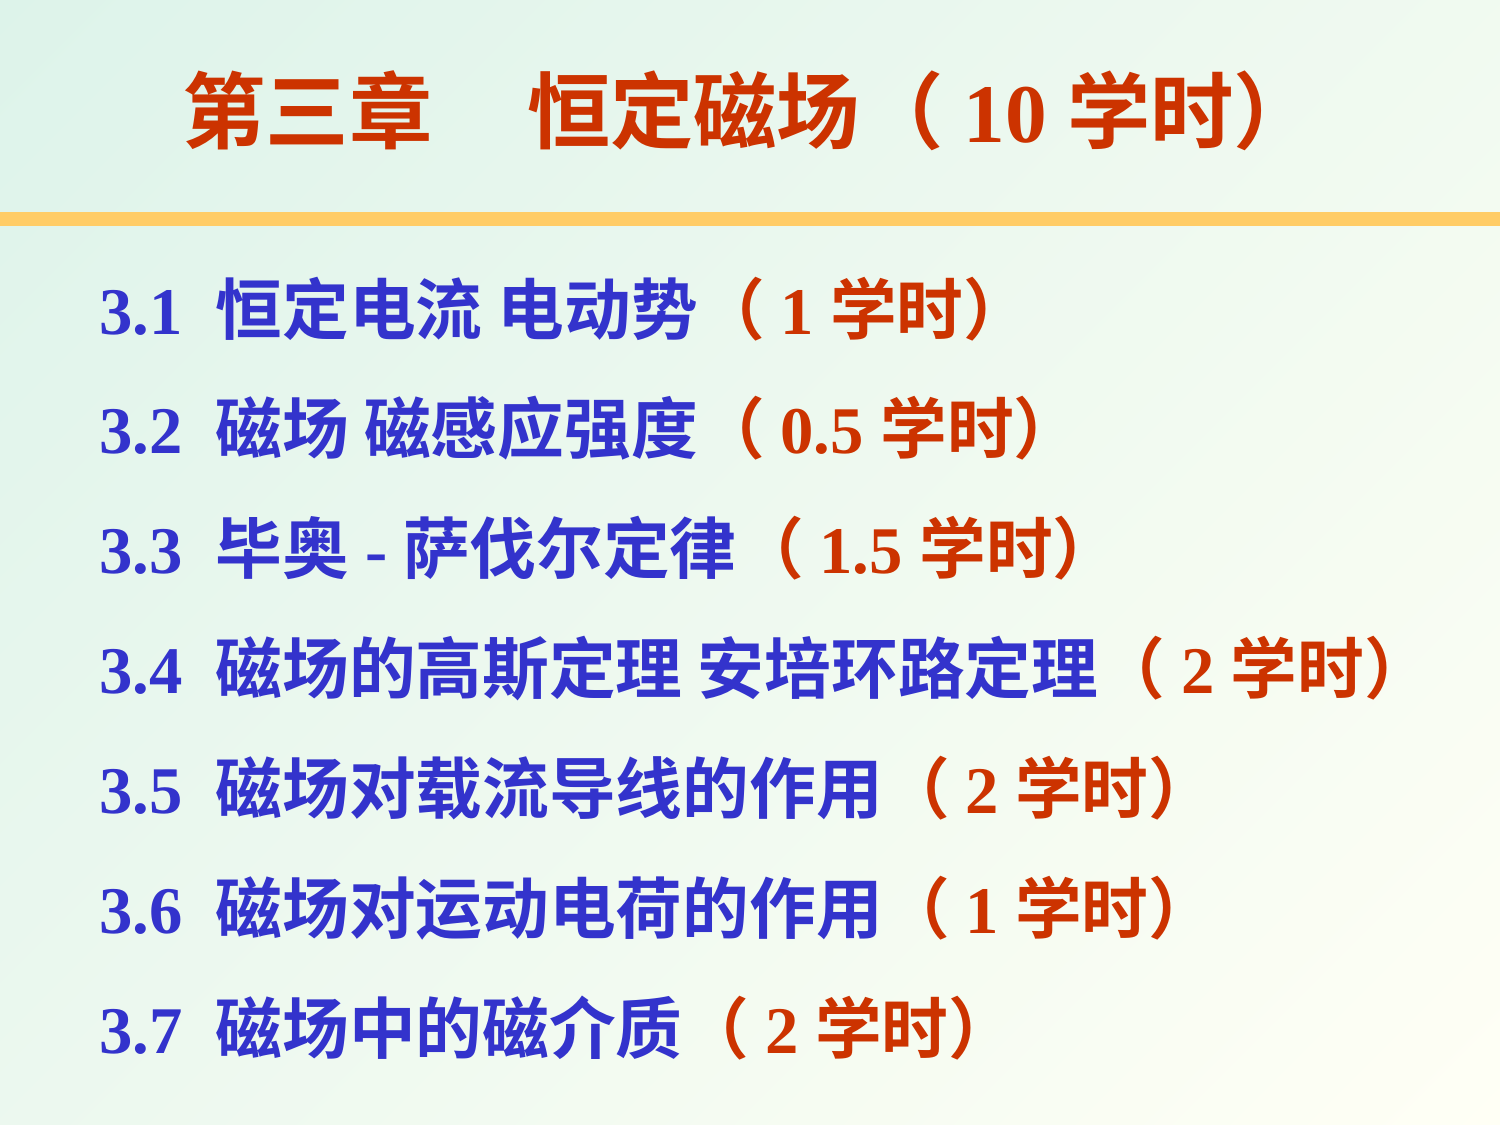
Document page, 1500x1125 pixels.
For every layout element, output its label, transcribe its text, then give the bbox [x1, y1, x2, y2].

text_box 3.1 恒定电流 电动势（1学时） 3.2 磁场 磁感应强度（0.5学时） 3.3 毕奥-萨伐尔定律（1.5学时） 3.4 磁场的高斯定理 安培环路定理（2学时） 3.5 磁场对载流导线的作用（2学时） 3.6 磁场对运动电荷的作用（1学时） 3.7 磁场中的磁介质（2学时） [62, 225, 1463, 1075]
title 第三章 恒定磁场（10学时） [112, 44, 1388, 173]
text_box [0, 212, 1500, 225]
